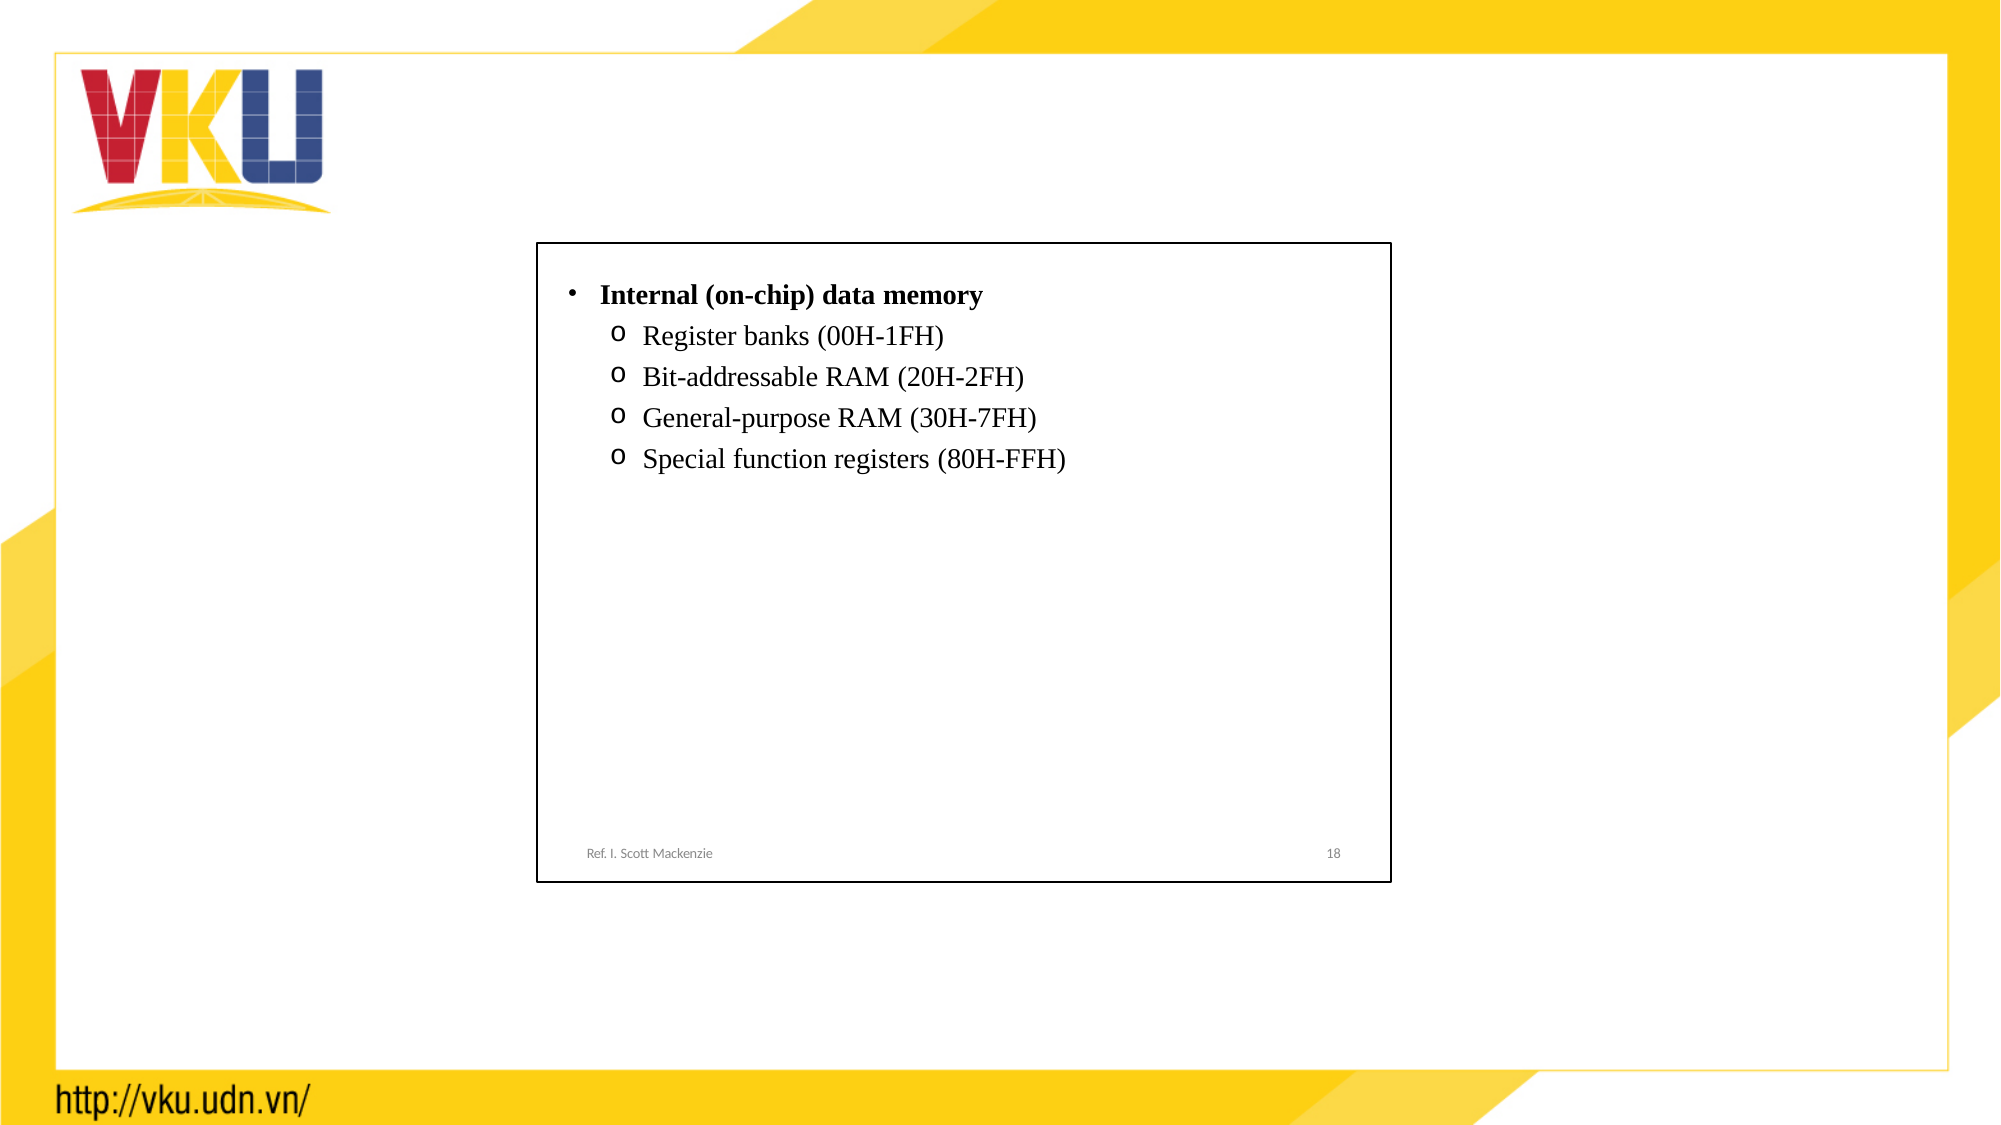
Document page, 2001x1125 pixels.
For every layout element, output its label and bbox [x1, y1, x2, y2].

picture [0, 0, 2001, 1125]
text_box [536, 242, 1391, 883]
